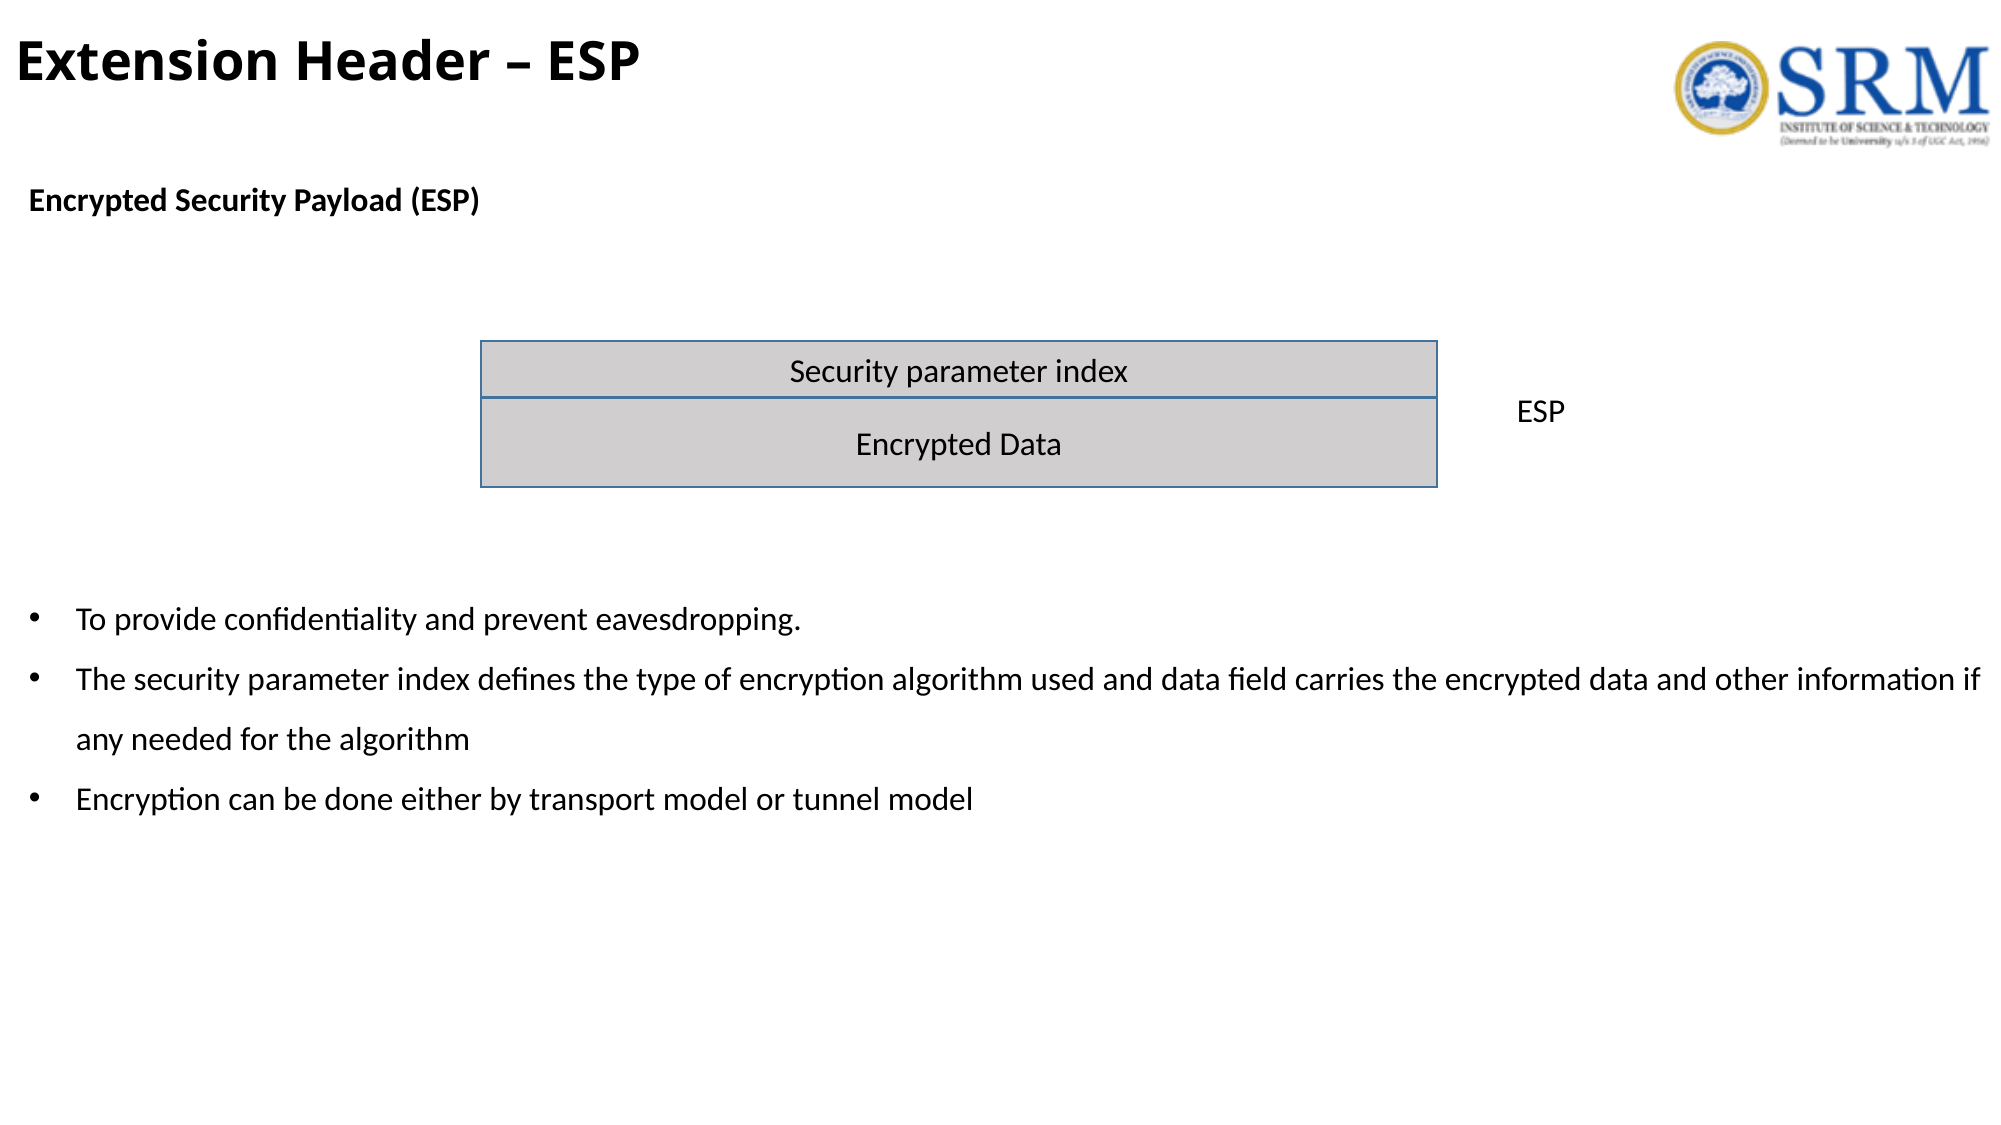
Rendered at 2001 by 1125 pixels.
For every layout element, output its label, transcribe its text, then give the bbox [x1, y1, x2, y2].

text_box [481, 341, 1745, 488]
title Extension Header – ESP [0, 0, 1662, 126]
picture [1662, 0, 1999, 190]
text_box Encrypted Security Payload (ESP) To provide confidentiality and prevent eavesdropping. The security parameter index defines the type of encryption algorithm used and data field carries the encrypted data and other information if any needed for the algorithm Encryption can be done either by transport model or tunnel model [14, 150, 1999, 944]
